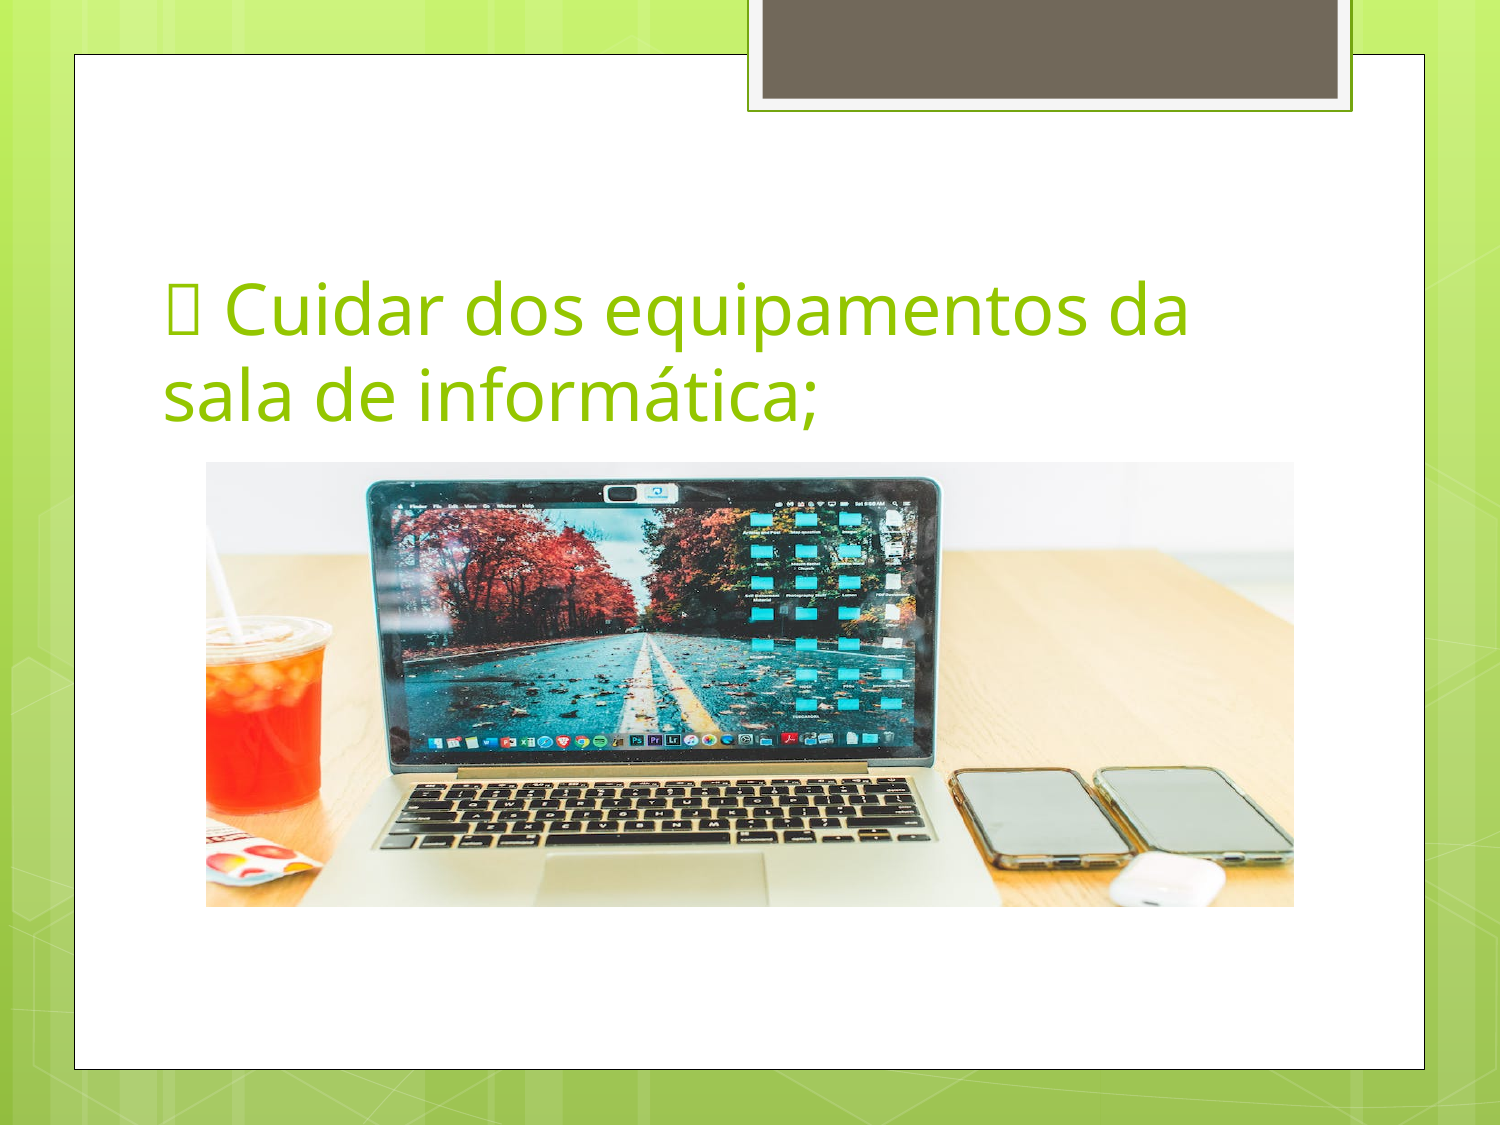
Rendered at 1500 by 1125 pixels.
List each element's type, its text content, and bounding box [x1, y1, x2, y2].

picture [206, 462, 1294, 907]
title ✨ Cuidar dos equipamentos da sala de informática; [147, 255, 1300, 443]
